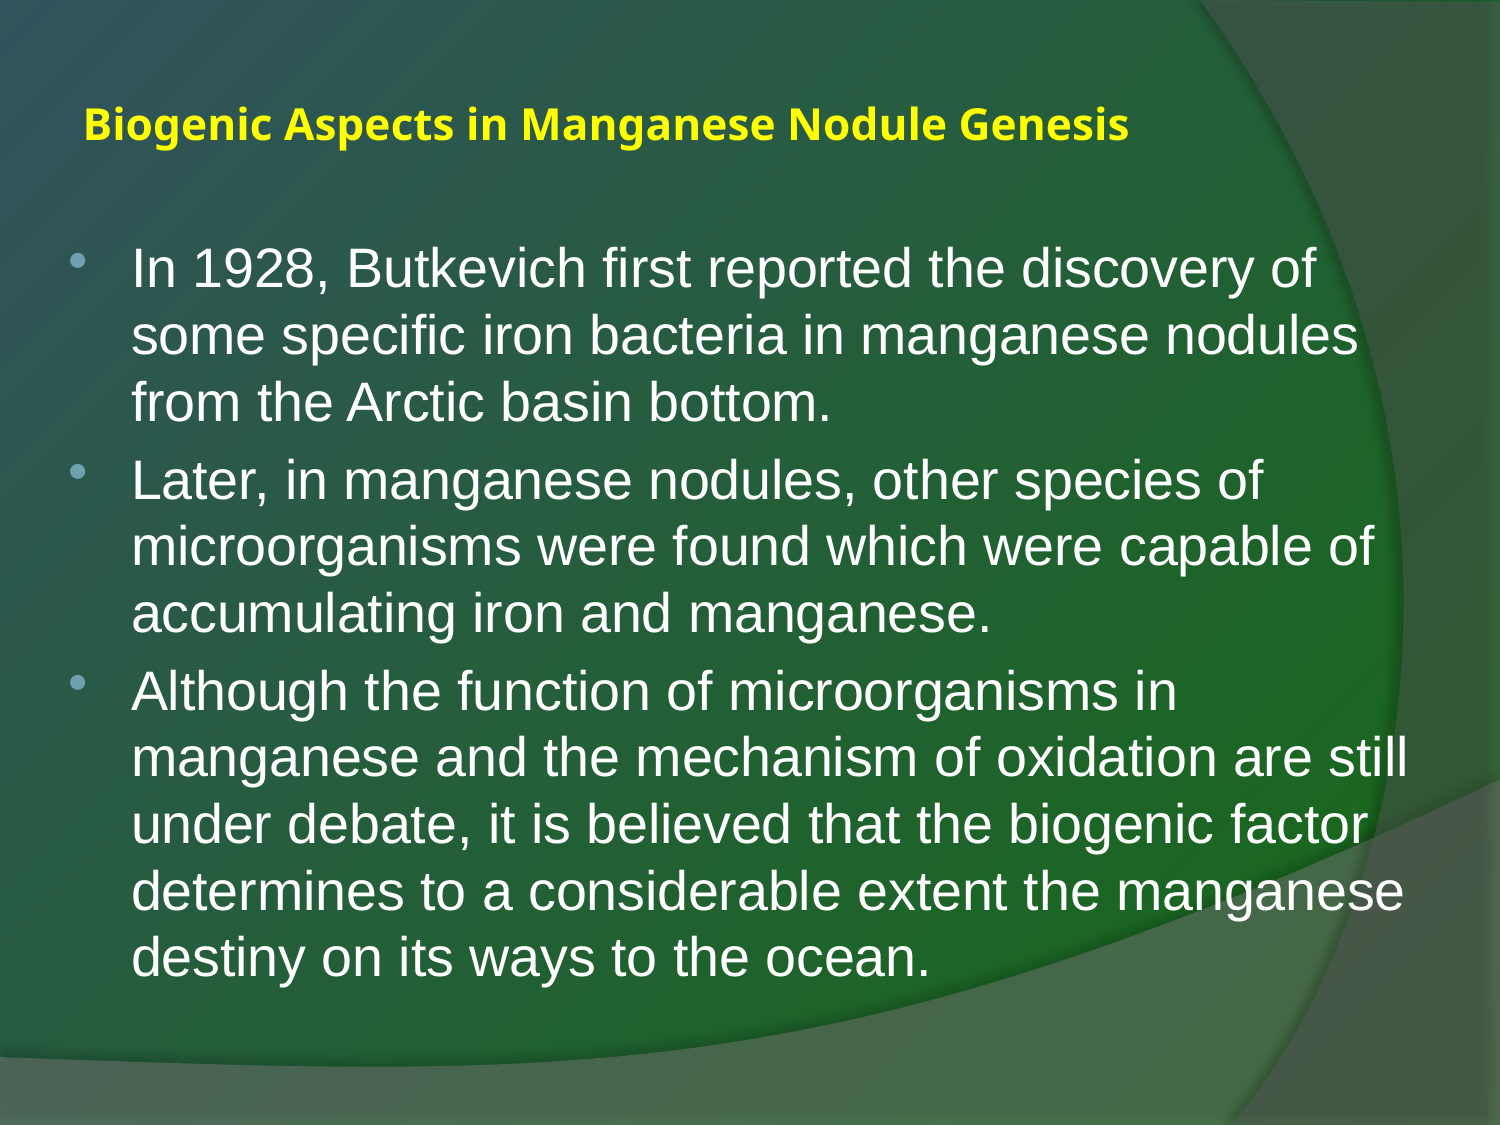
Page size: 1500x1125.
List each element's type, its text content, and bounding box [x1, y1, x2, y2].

list In 1928, Butkevich first reported the discovery of some specific iron bacteria in manganese nodules from the Arctic basin bottom. Later, in manganese nodules, other species of microorganisms were found which were capable of accumulating iron and manganese. Although the function of microorganisms in manganese and the mechanism of oxidation are still under debate, it is believed that the biogenic factor determines to a considerable extent the manganese destiny on its ways to the ocean. [50, 224, 1463, 1000]
title Biogenic Aspects in Manganese Nodule Genesis [75, 87, 1500, 225]
